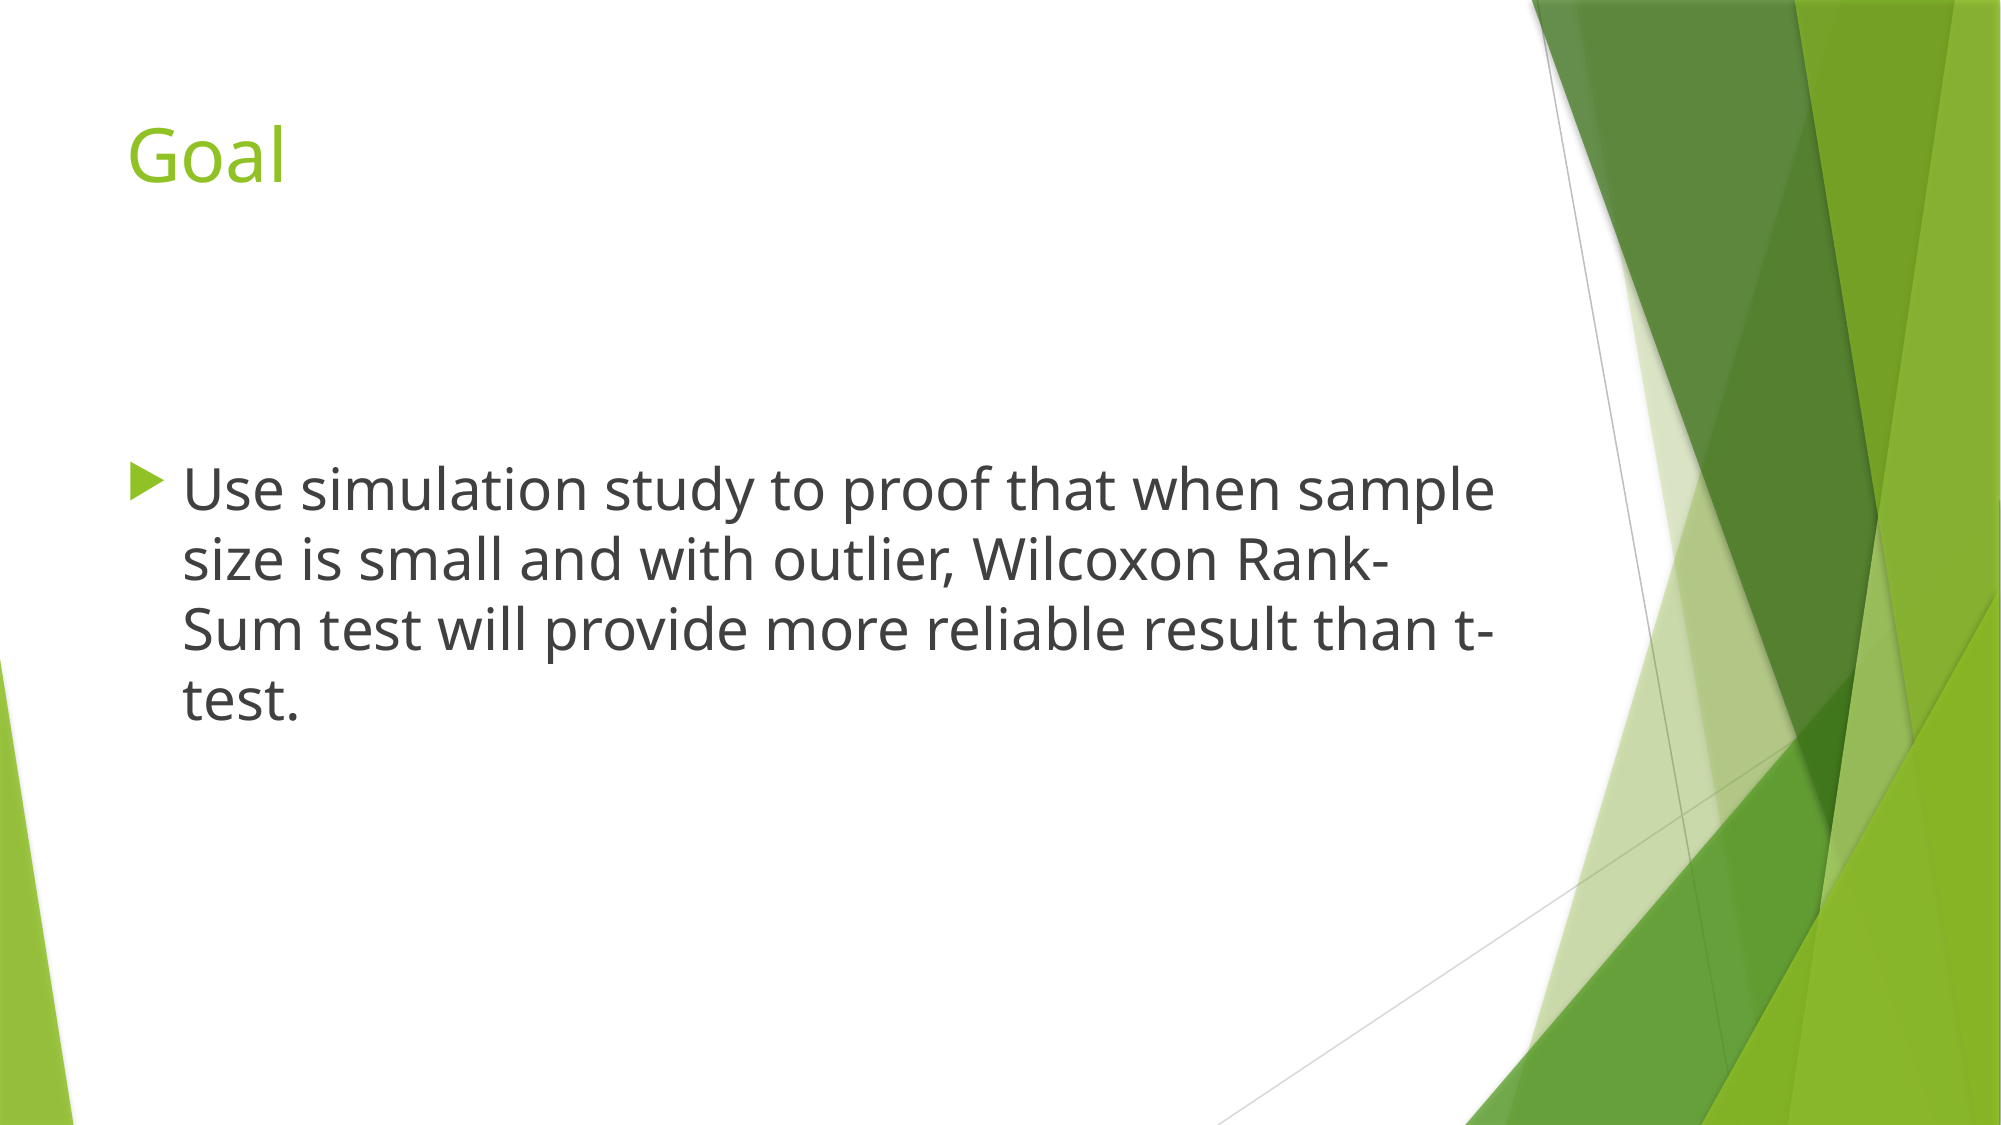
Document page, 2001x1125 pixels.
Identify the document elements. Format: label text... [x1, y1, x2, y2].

list Use simulation study to proof that when sample size is small and with outlier, Wilcoxon Rank-Sum test will provide more reliable result than t-test. [111, 354, 1522, 992]
title Goal [111, 99, 1522, 317]
